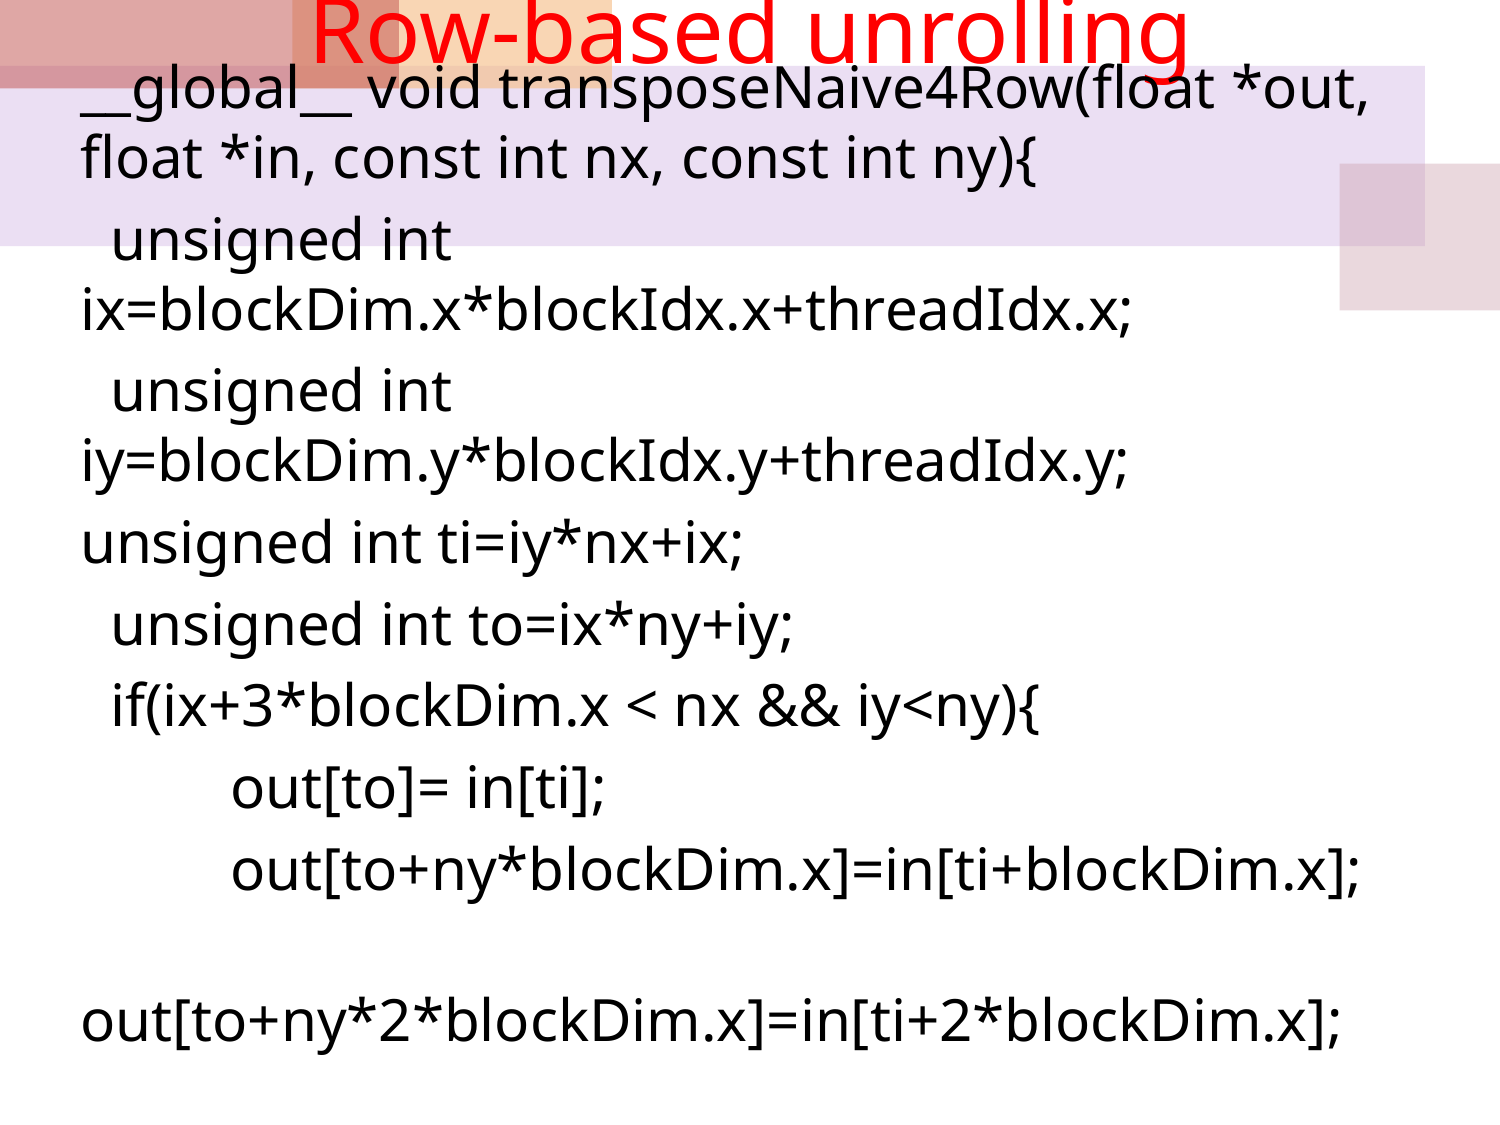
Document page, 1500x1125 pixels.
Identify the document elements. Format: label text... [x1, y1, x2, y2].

title Row-based unrolling [76, 0, 1427, 106]
list __global__ void transposeNaive4Row(float *out, float *in, const int nx, const int ny){ unsigned int ix=blockDim.x*blockIdx.x+threadIdx.x; unsigned int iy=blockDim.y*blockIdx.y+threadIdx.y; unsigned int ti=iy*nx+ix; unsigned int to=ix*ny+iy; if(ix+3*blockDim.x < nx && iy<ny){ out[to]= in[ti]; out[to+ny*blockDim.x]=in[ti+blockDim.x]; out[to+ny*2*blockDim.x]=in[ti+2*blockDim.x]; out[to+ny*3*blockDim.x]=in[ti+3*blockDim.x]; } } [64, 42, 1415, 786]
